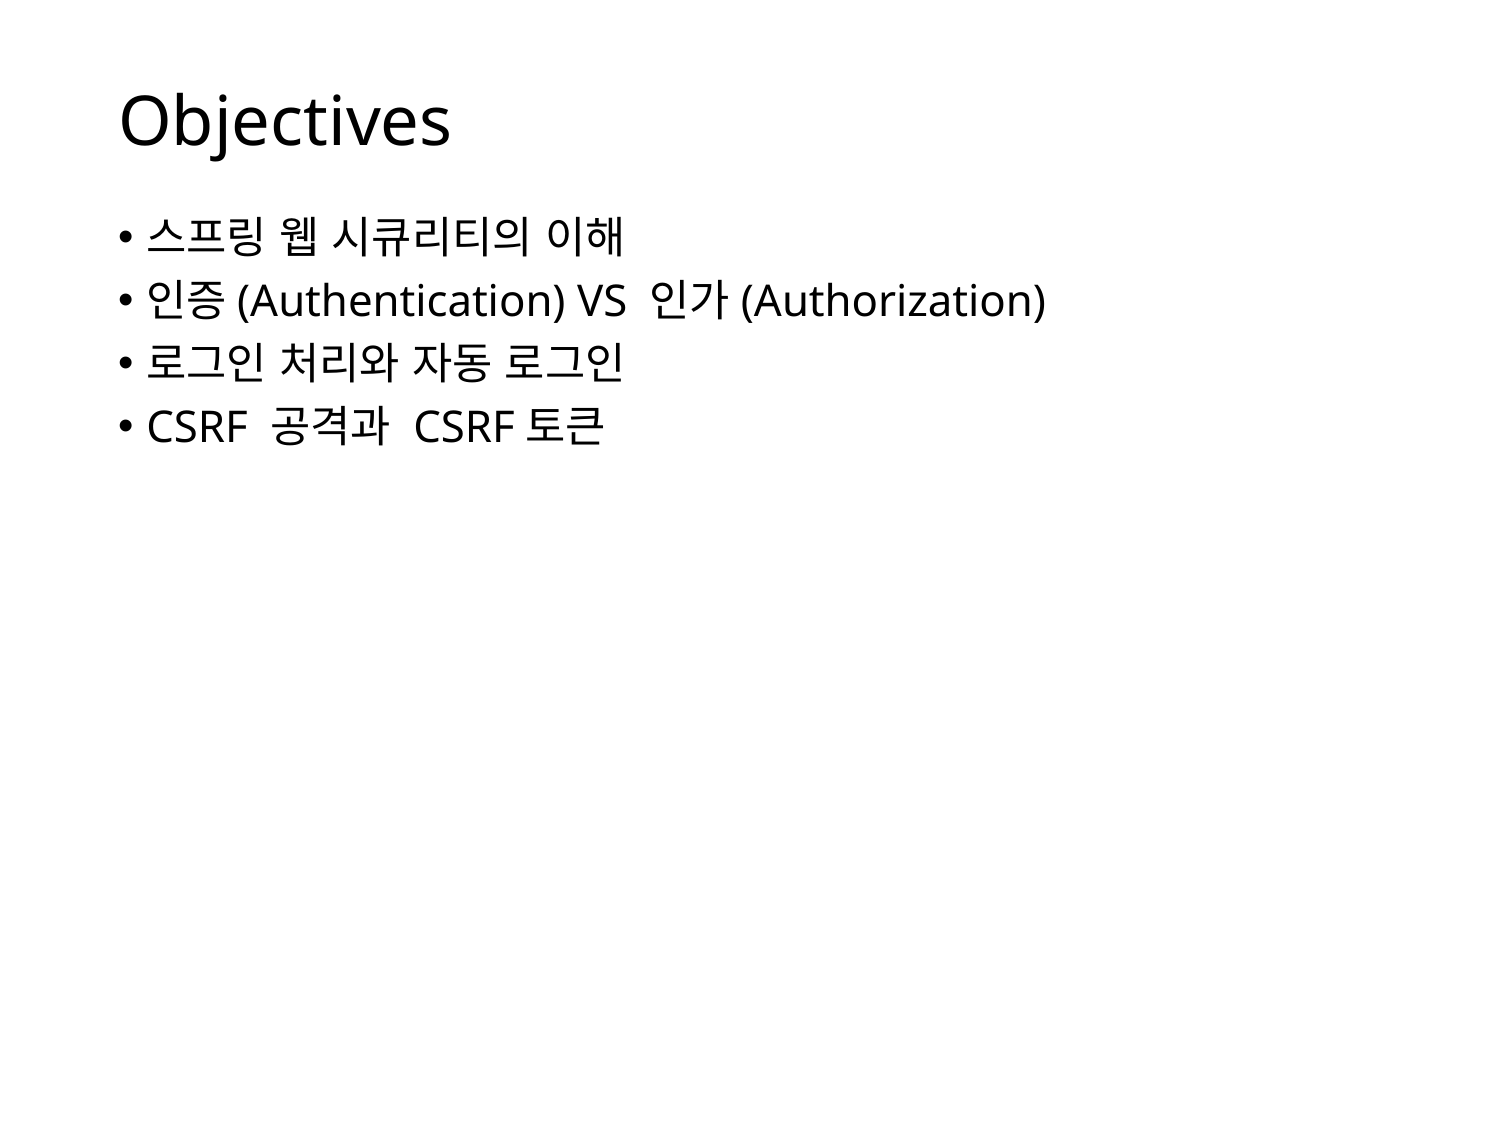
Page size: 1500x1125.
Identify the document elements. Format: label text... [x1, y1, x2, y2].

list 스프링 웹 시큐리티의 이해 인증(Authentication) VS 인가(Authorization) 로그인 처리와 자동 로그인 CSRF 공격과 CSRF토큰 [103, 208, 1397, 1014]
title Objectives [103, 59, 1397, 188]
